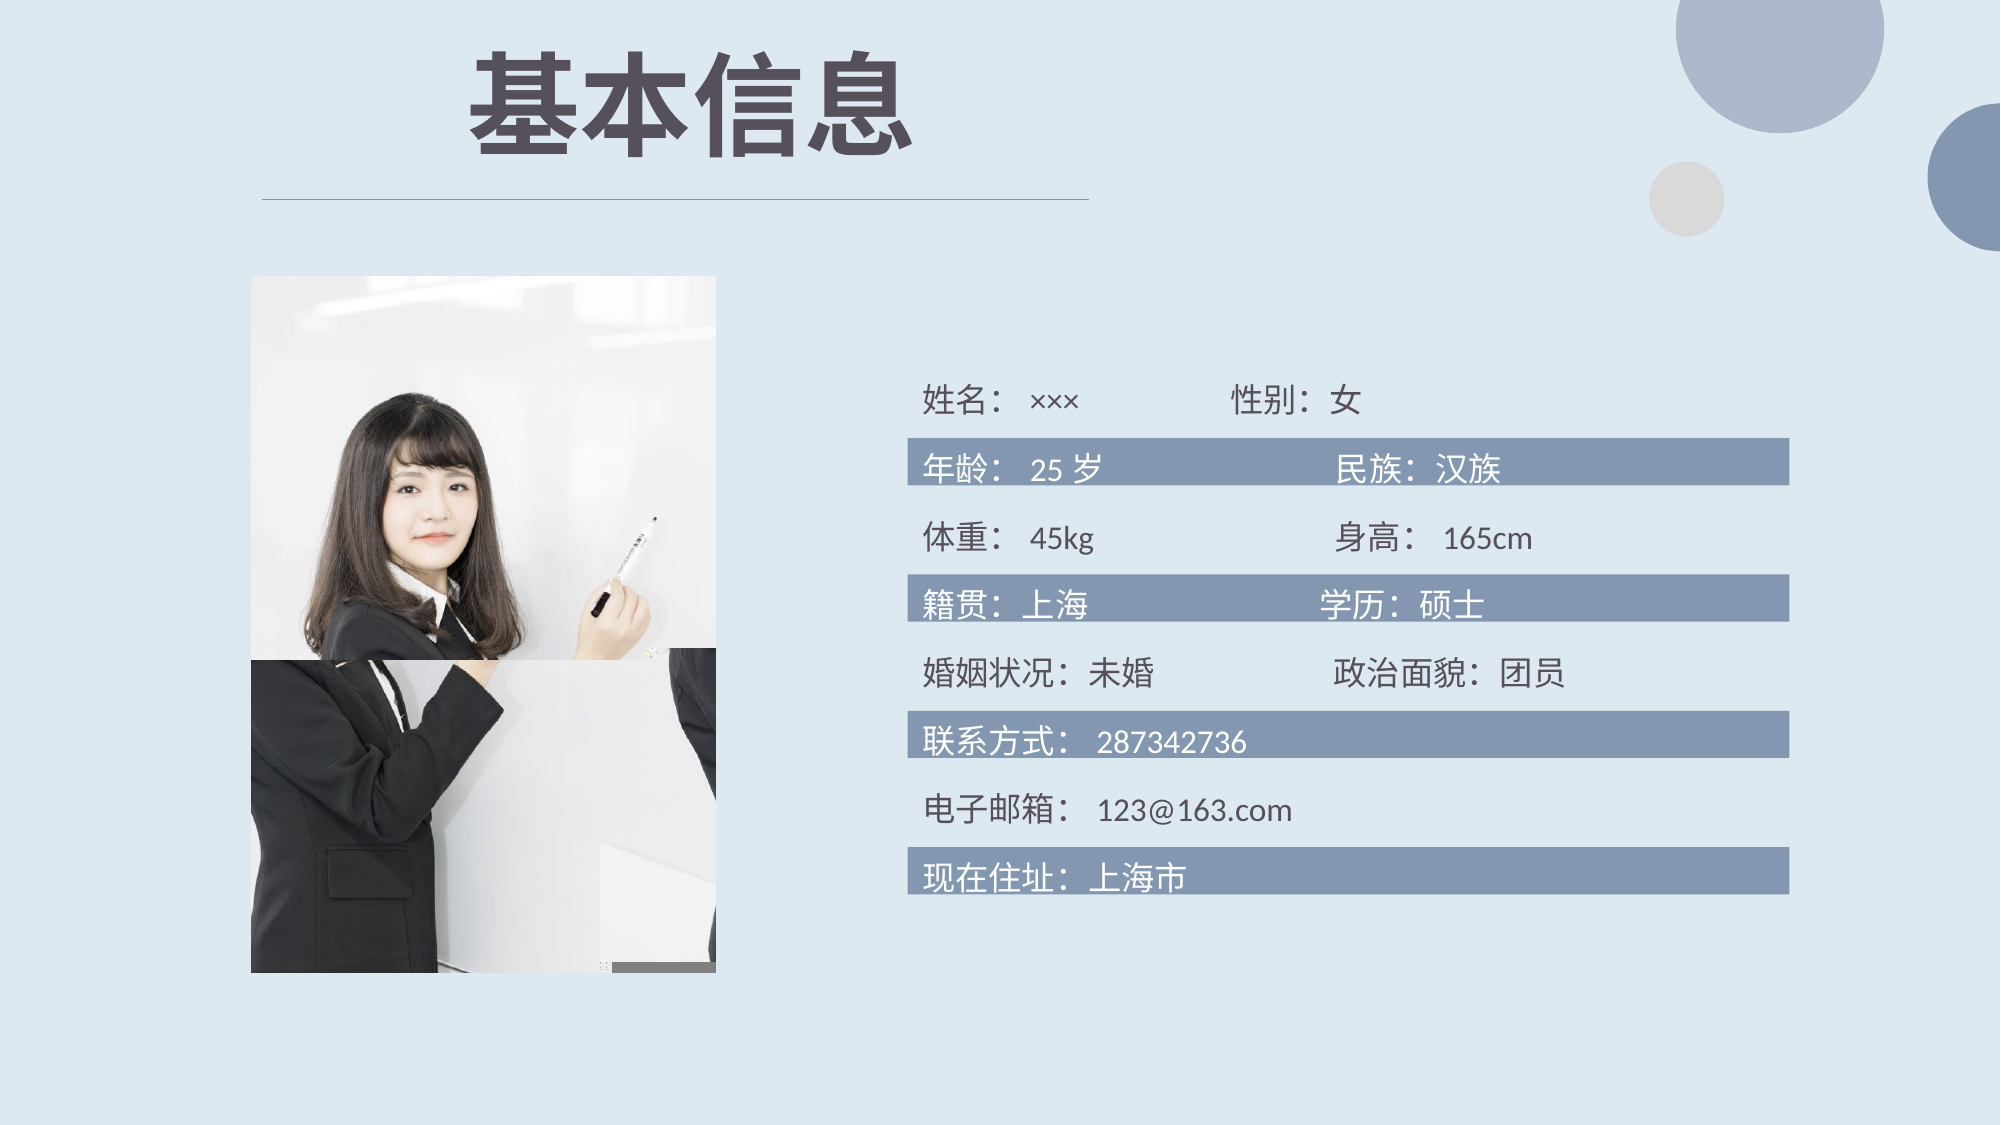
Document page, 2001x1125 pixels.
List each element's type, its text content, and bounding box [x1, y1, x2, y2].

text_box [1674, 0, 1886, 135]
text_box 年龄：25岁 民族：汉族 [907, 438, 1790, 486]
text_box 婚姻状况：未婚 政治面貌：团员 [907, 642, 1790, 690]
text_box 现在住址：上海市 [907, 847, 1790, 895]
text_box 籍贯：上海 学历：硕士 [907, 574, 1790, 622]
text_box 体重：45kg 身高：165cm [907, 506, 1790, 554]
text_box 姓名：××× 性别：女 [907, 369, 1790, 418]
text_box [1648, 160, 1726, 238]
text_box 联系方式：287342736 [907, 710, 1790, 758]
text_box 基本信息 [452, 27, 937, 178]
text_box 电子邮箱：123@163.com [907, 778, 1790, 827]
text_box [1926, 102, 2000, 253]
picture [251, 276, 716, 973]
